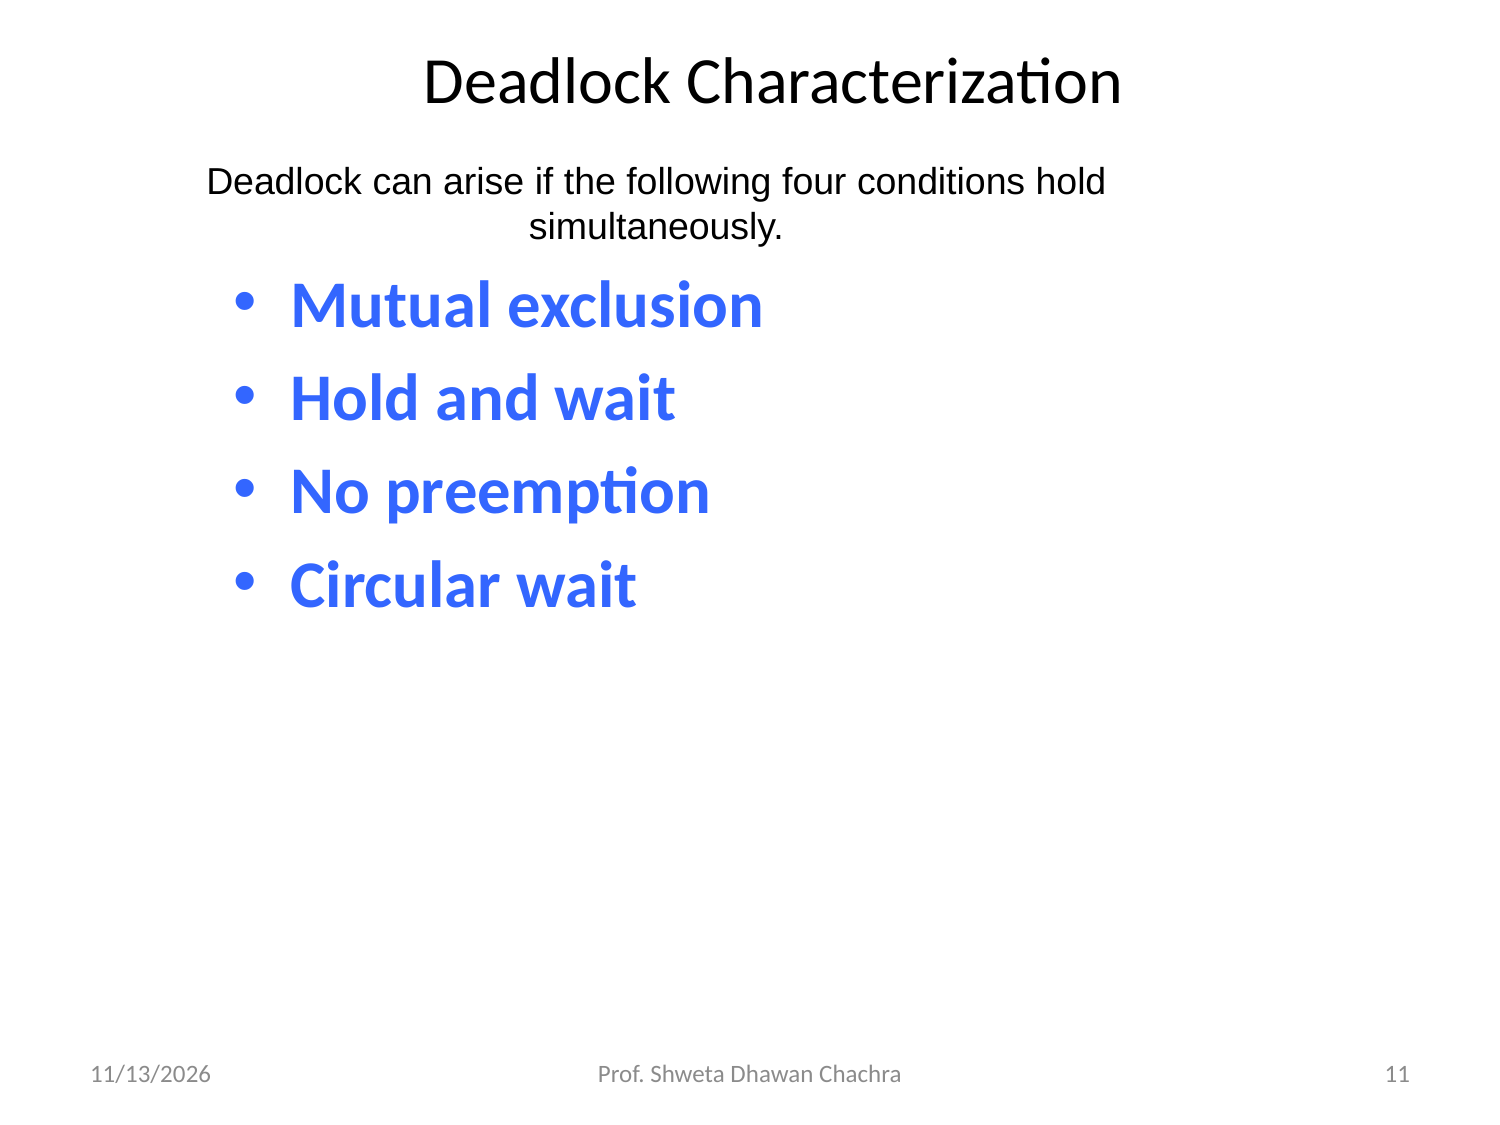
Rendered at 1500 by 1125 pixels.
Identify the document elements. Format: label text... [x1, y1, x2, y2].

footer Prof. Shweta Dhawan Chachra [512, 1042, 988, 1103]
title Deadlock Characterization [122, 29, 1425, 125]
list Mutual exclusion Hold and wait No preemption Circular wait [219, 252, 1317, 1019]
text_box Deadlock can arise if the following four conditions hold simultaneously. [135, 149, 1178, 255]
slide_number 11 [1074, 1042, 1425, 1103]
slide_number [75, 1042, 425, 1103]
